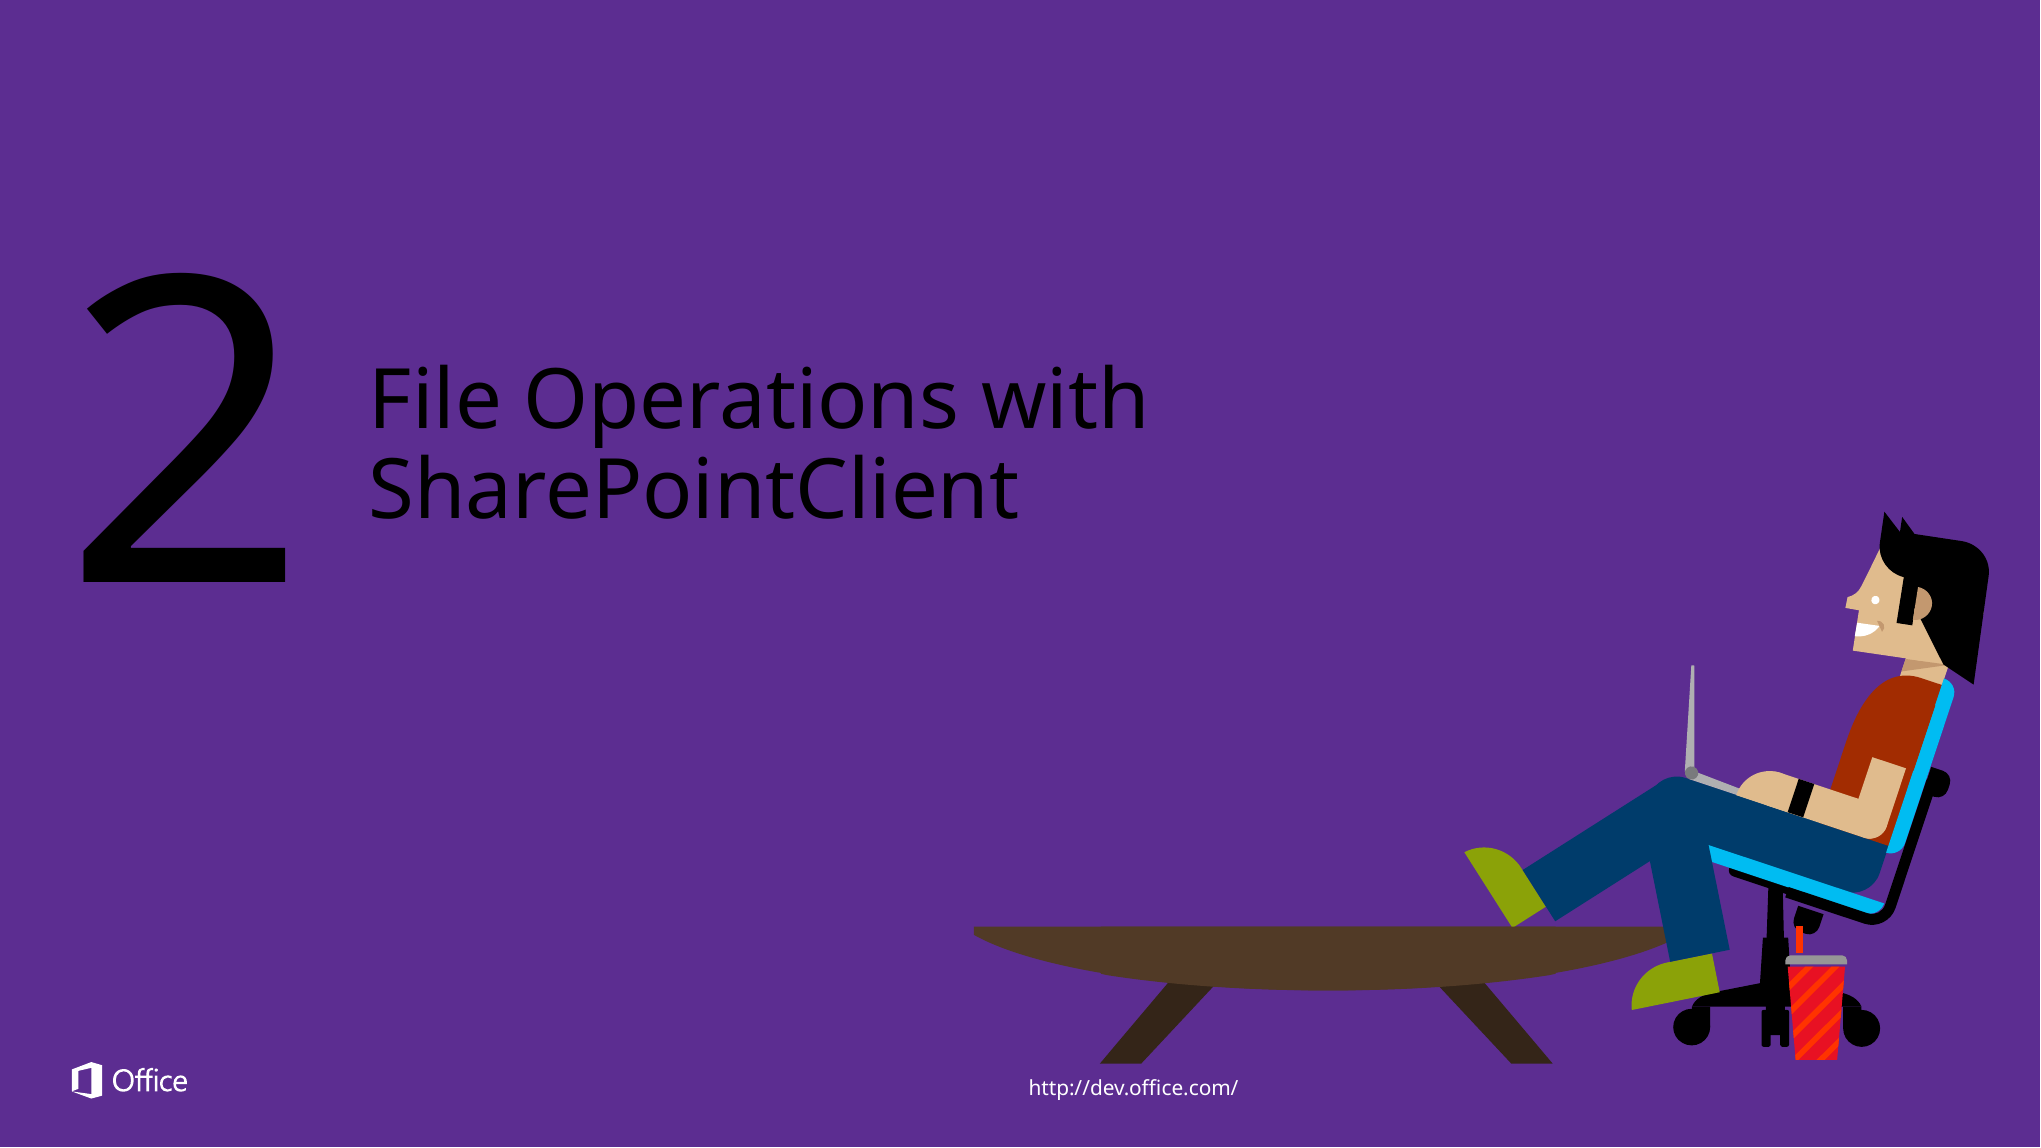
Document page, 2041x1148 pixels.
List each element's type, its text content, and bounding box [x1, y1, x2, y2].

list File Operations with SharePointClient [346, 340, 1320, 553]
list 2 [39, 198, 346, 695]
